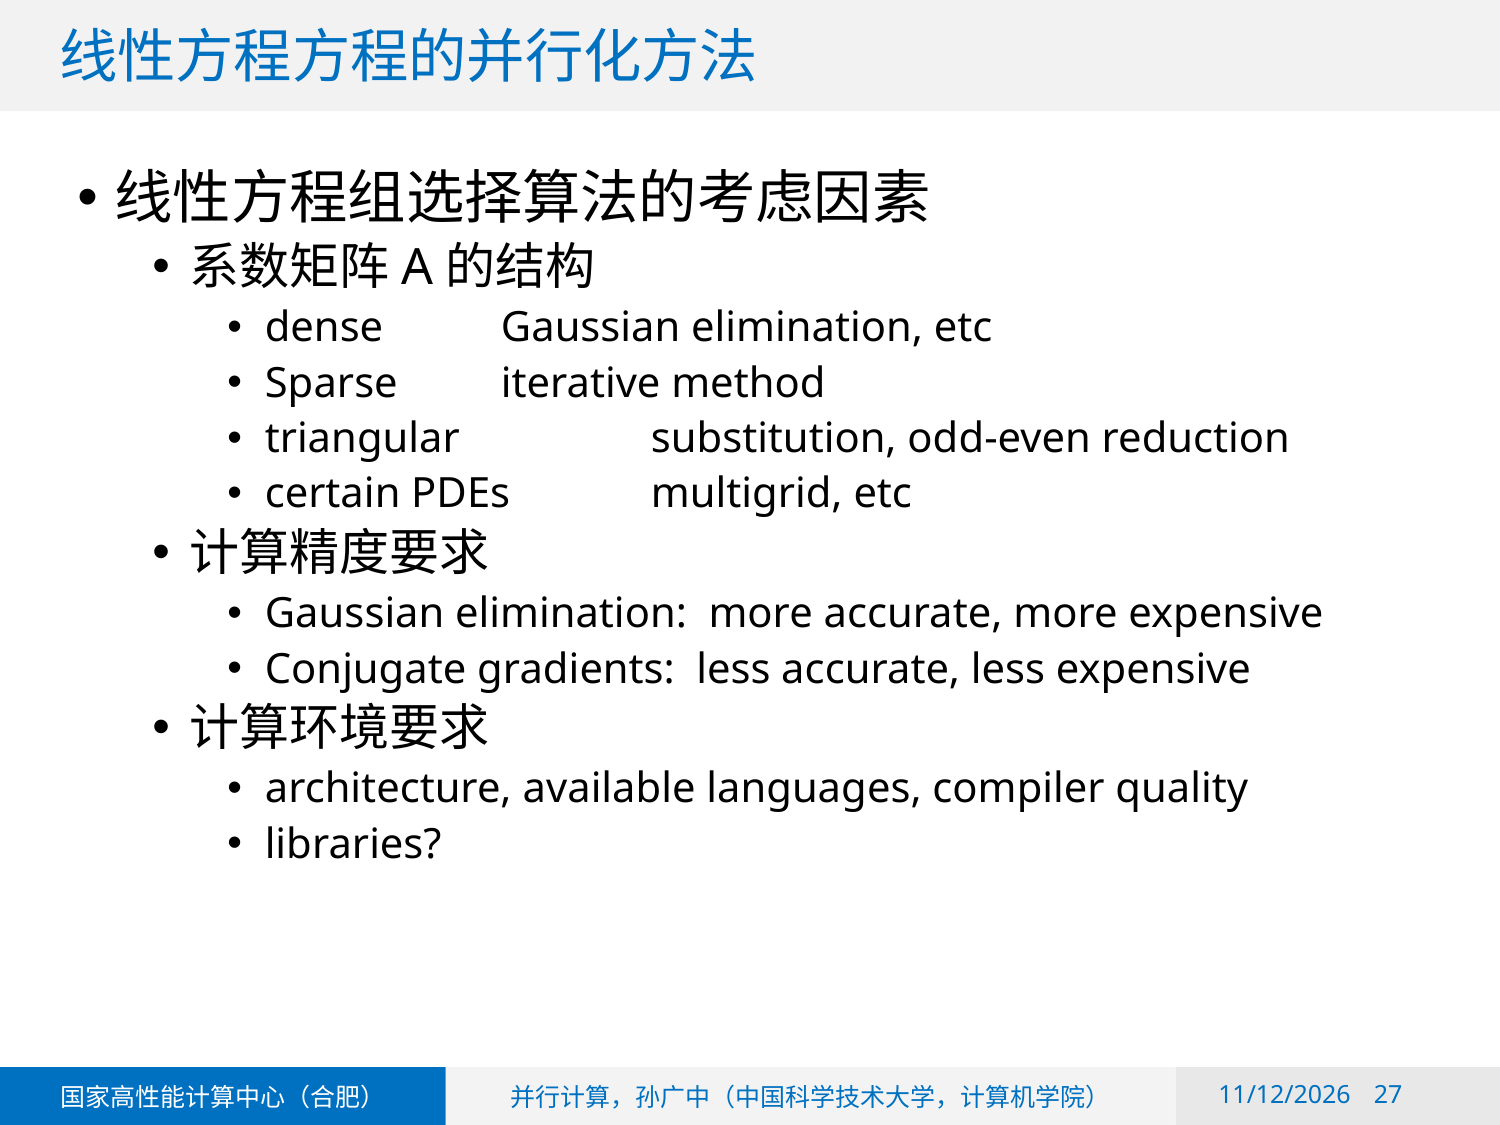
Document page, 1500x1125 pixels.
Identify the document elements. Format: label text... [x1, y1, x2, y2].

list 线性方程组选择算法的考虑因素 系数矩阵A的结构 dense Gaussian elimination, etc Sparse iterative method triangular substitution, odd-even reduction certain PDEs multigrid, etc 计算精度要求 Gaussian elimination: more accurate, more expensive Conjugate gradients: less accurate, less expensive 计算环境要求 architecture, available languages, compiler quality libraries? [62, 160, 1438, 989]
title 线性方程方程的并行化方法 [44, 15, 1338, 101]
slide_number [1203, 1067, 1334, 1125]
slide_number 27 [1334, 1067, 1418, 1125]
